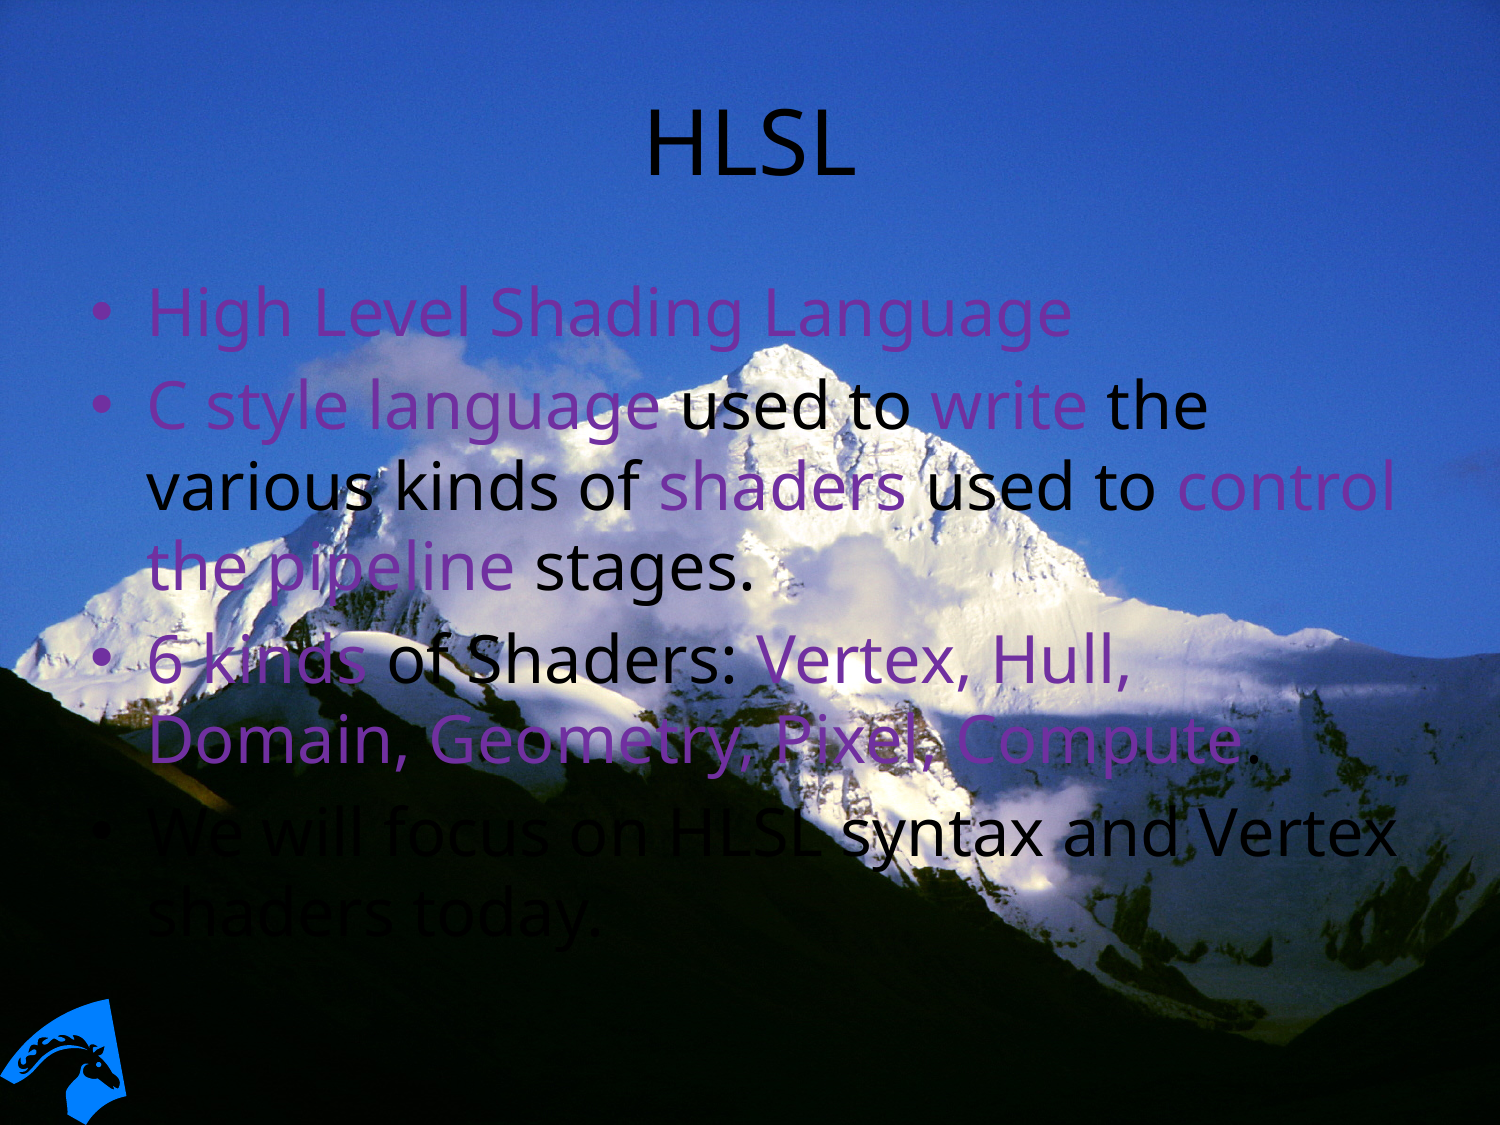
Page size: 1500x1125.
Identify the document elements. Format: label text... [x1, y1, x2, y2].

picture [0, 0, 1500, 1125]
list High Level Shading Language C style language used to write the various kinds of shaders used to control the pipeline stages. 6 kinds of Shaders: Vertex, Hull, Domain, Geometry, Pixel, Compute. We will focus on HLSL syntax and Vertex shaders today. [75, 262, 1425, 1005]
title HLSL [75, 45, 1425, 233]
